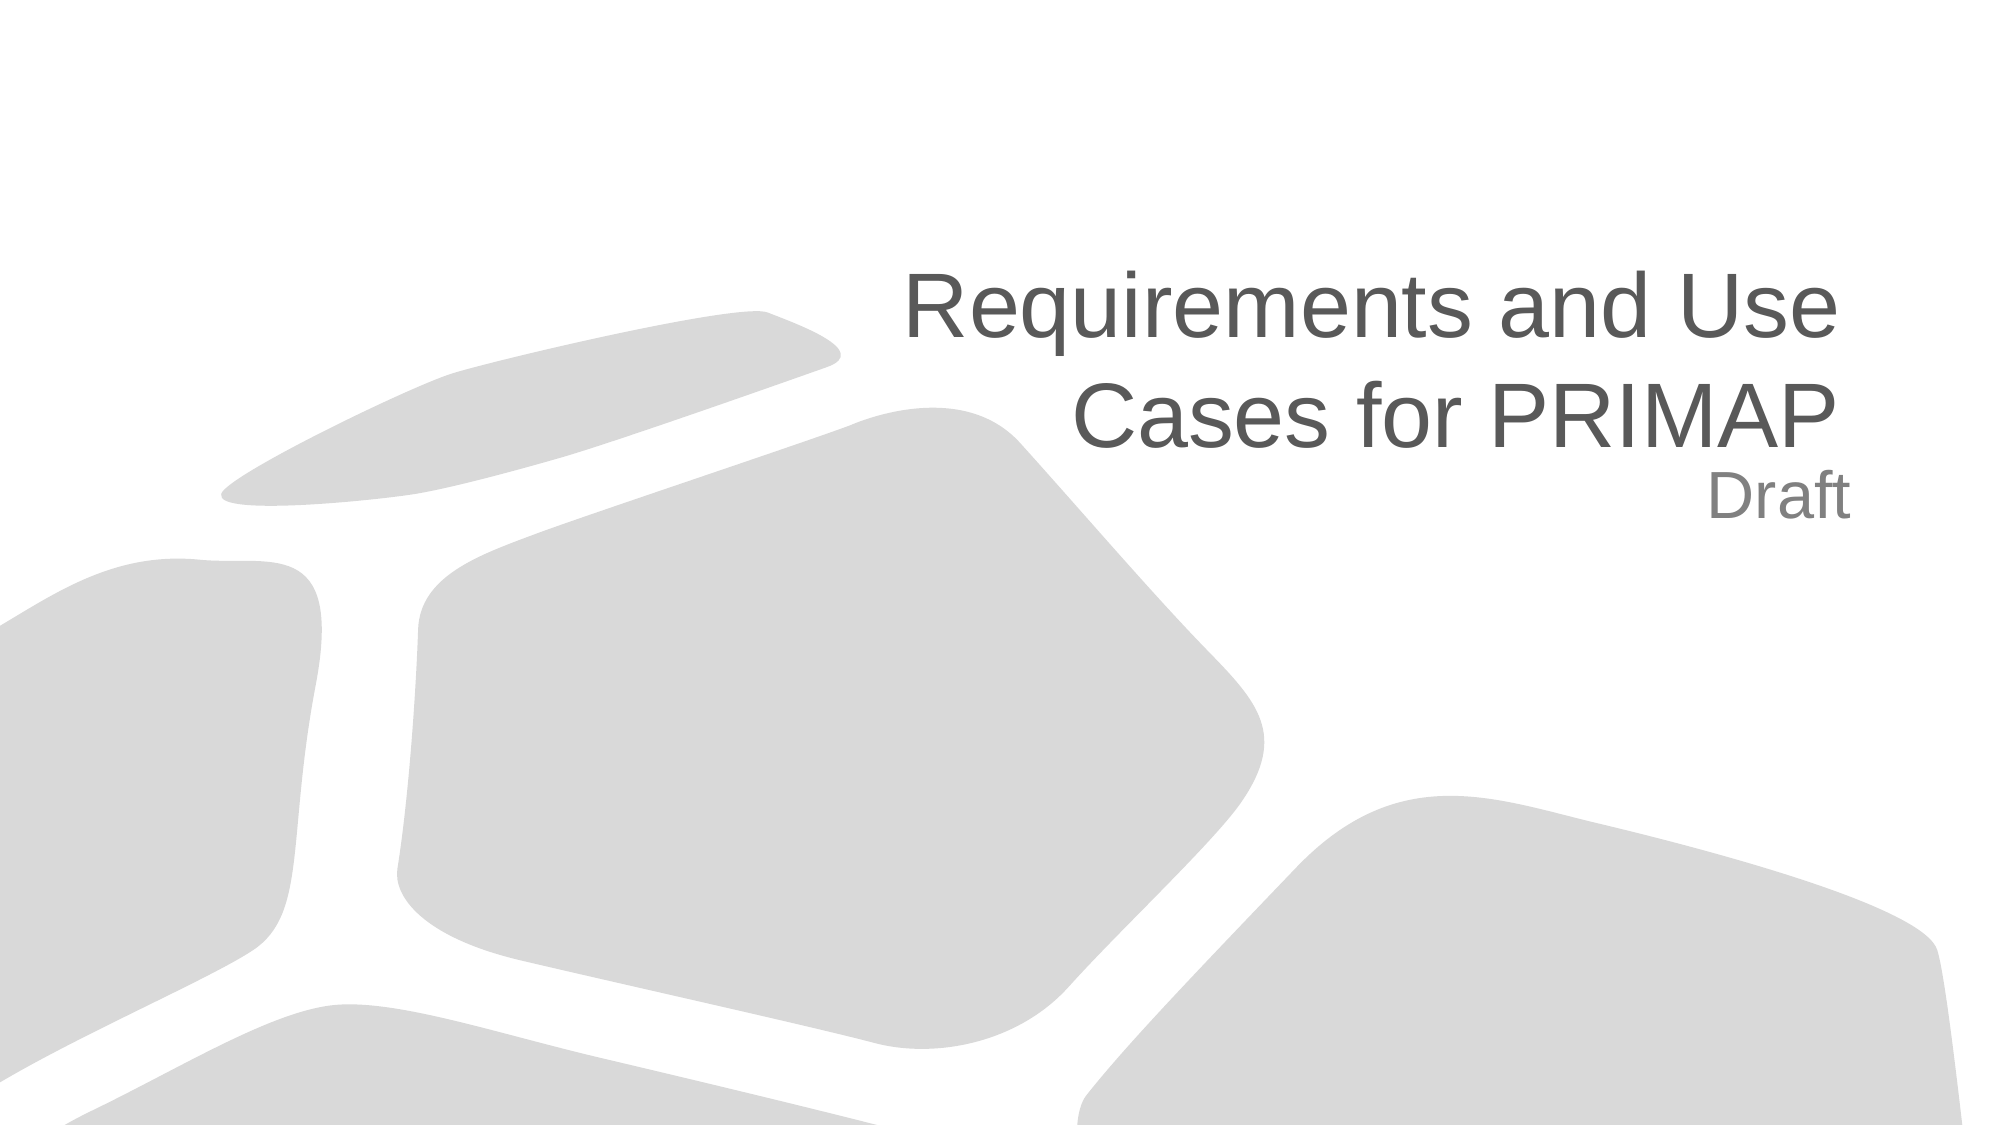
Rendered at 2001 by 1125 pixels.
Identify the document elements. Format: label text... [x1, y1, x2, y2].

subtitle Draft [763, 444, 1867, 563]
title Requirements and Use Cases for PRIMAP [753, 296, 1857, 415]
